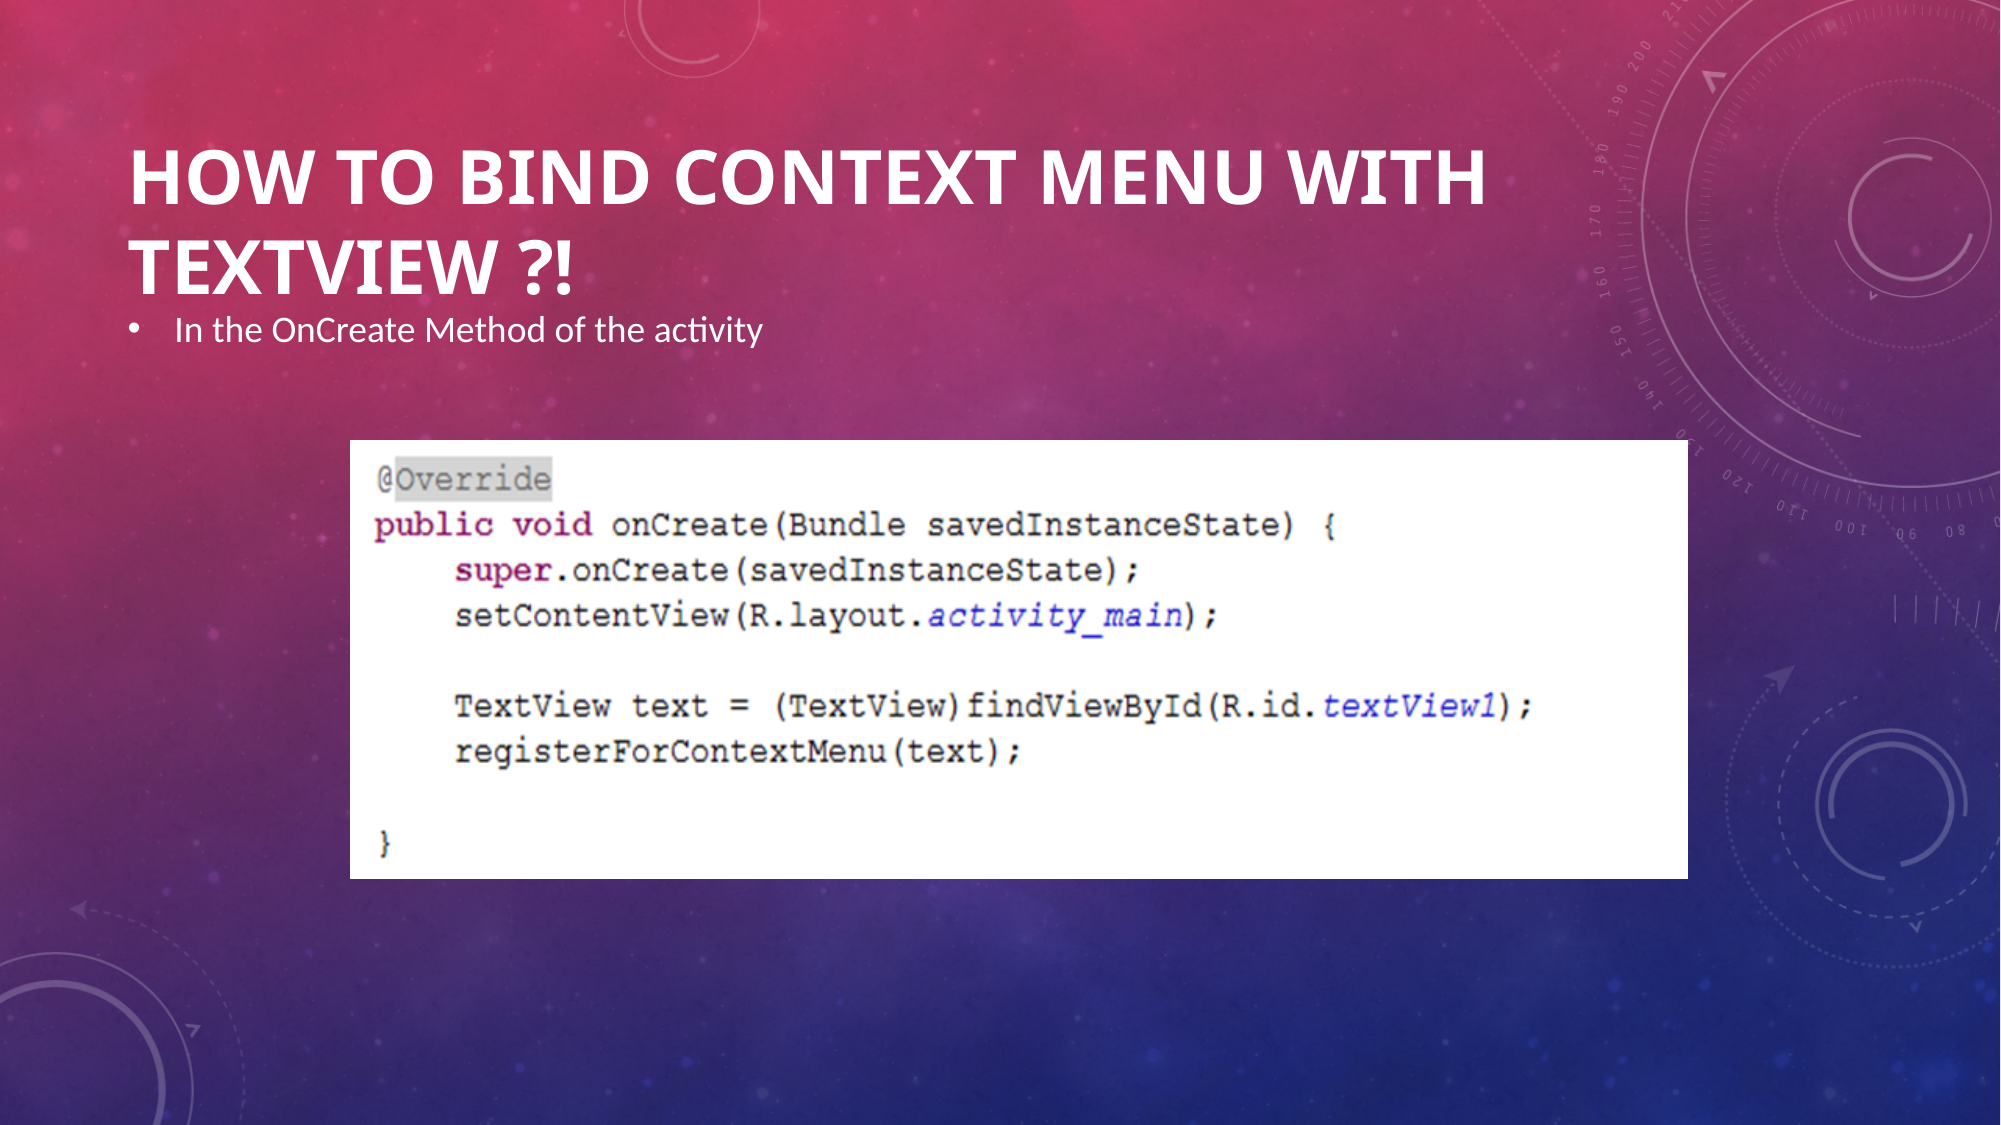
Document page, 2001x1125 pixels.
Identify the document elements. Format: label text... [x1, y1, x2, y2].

picture [0, 0, 2001, 1125]
list In the OnCreate Method of the activity [112, 60, 1775, 660]
